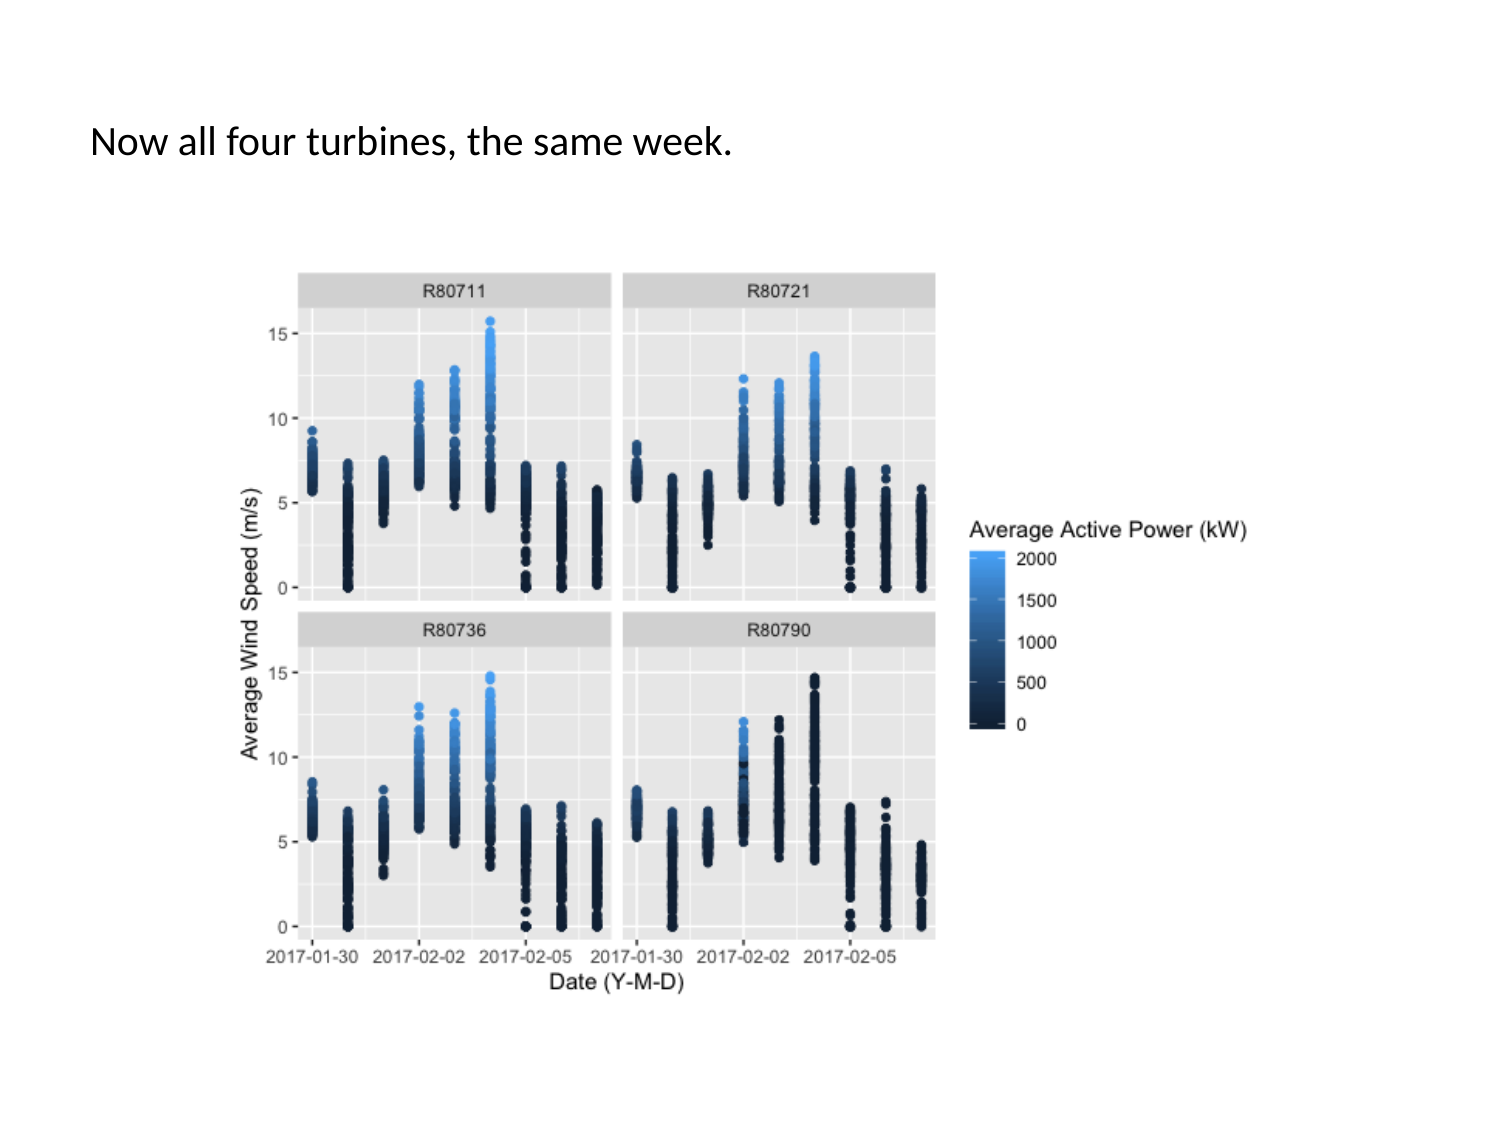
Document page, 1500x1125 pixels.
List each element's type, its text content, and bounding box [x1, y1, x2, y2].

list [74, 262, 1426, 1006]
title Now all four turbines, the same week. [75, 45, 1425, 233]
